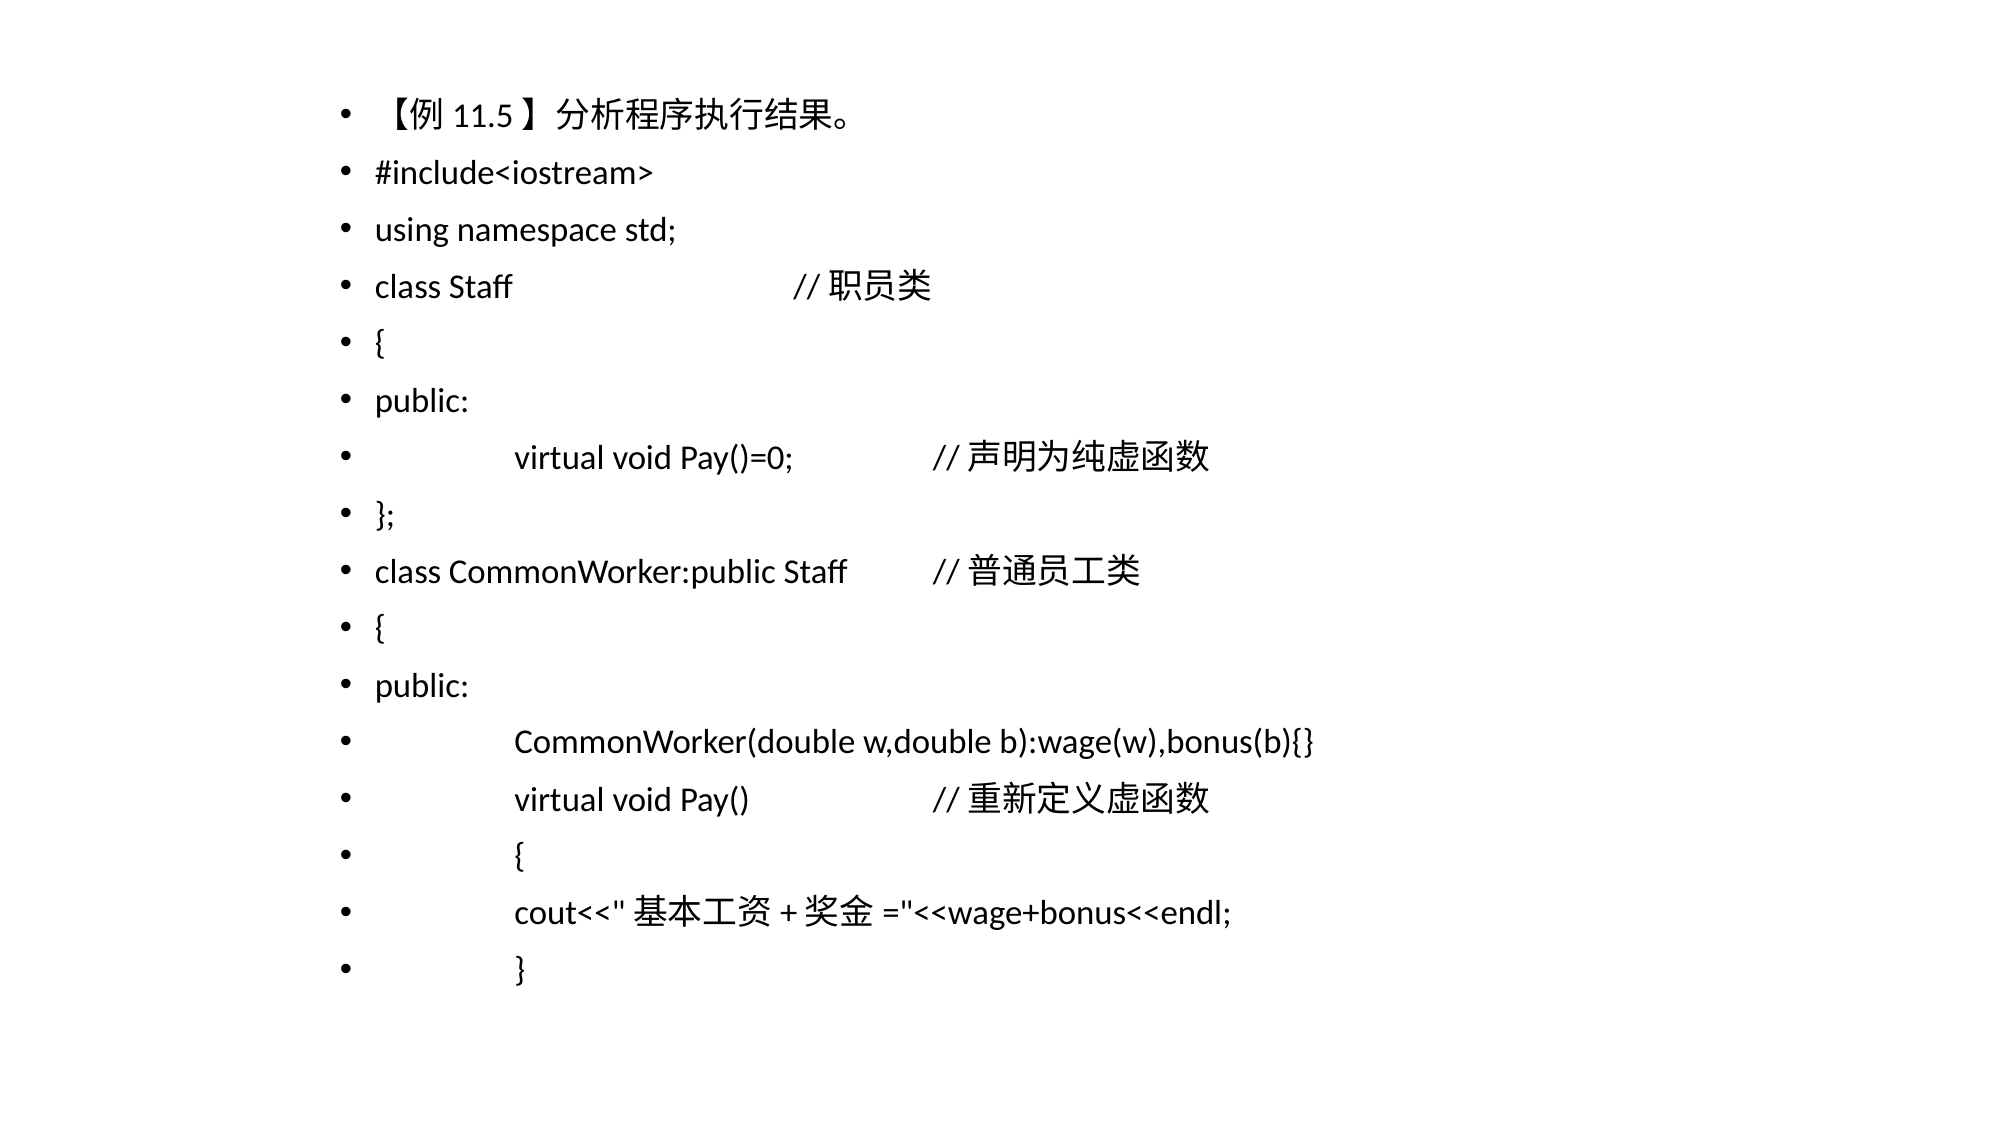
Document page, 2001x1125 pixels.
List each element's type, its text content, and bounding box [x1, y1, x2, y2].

list 【例11.5】分析程序执行结果。 #include<iostream> using namespace std; class Staff //职员类 { public: virtual void Pay()=0; //声明为纯虚函数 }; class CommonWorker:public Staff //普通员工类 { public: CommonWorker(double w,double b):wage(w),bonus(b){} virtual void Pay() //重新定义虚函数 { cout<<"基本工资+奖金="<<wage+bonus<<endl; } [324, 89, 1675, 1005]
